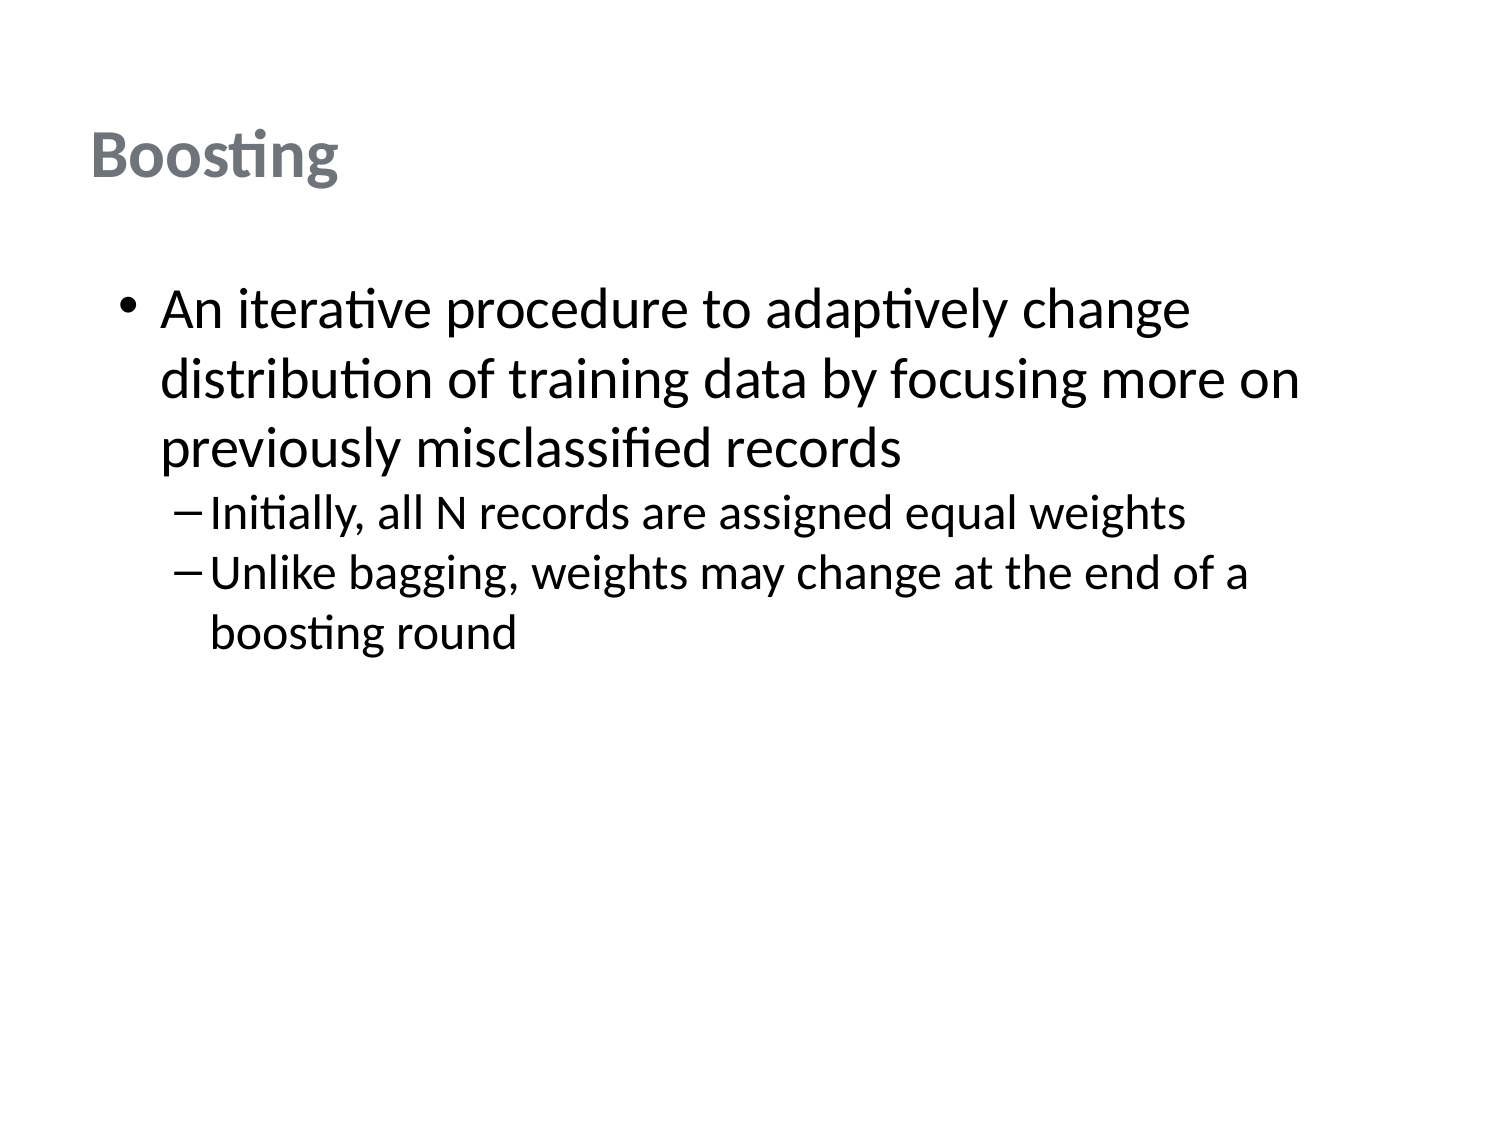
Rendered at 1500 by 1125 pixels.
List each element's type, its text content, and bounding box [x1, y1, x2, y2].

list An iterative procedure to adaptively change distribution of training data by focusing more on previously misclassified records Initially, all N records are assigned equal weights Unlike bagging, weights may change at the end of a boosting round [103, 262, 1397, 1014]
title Boosting [75, 75, 1425, 225]
